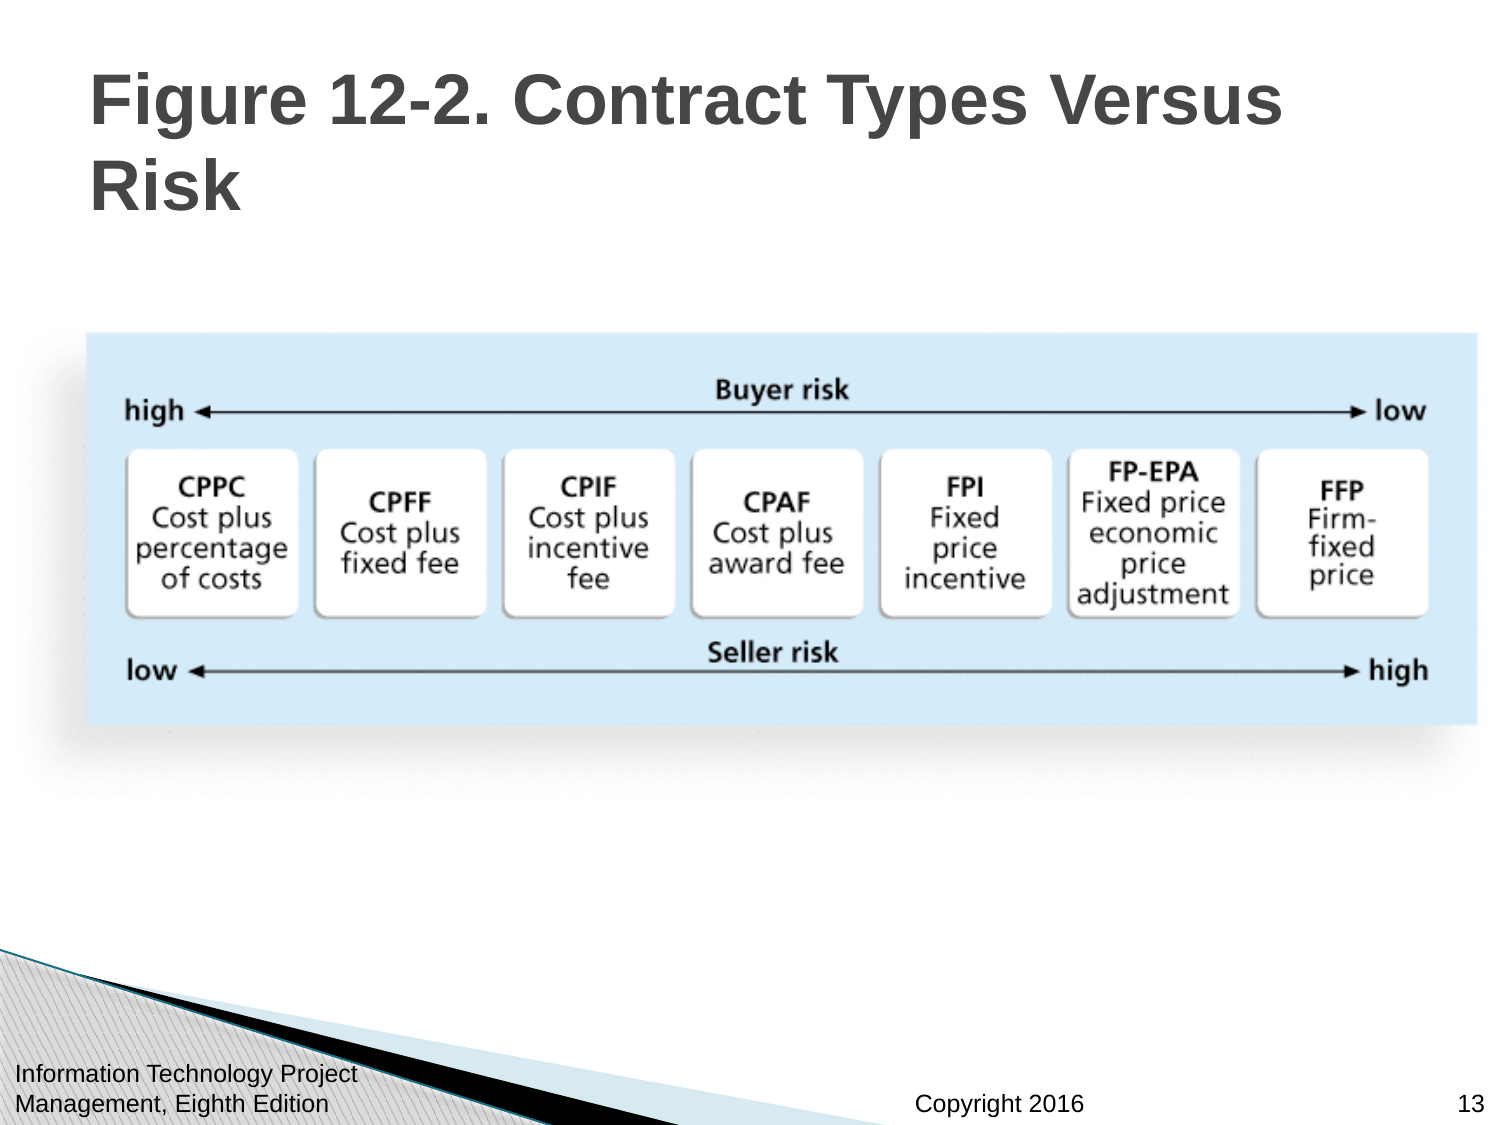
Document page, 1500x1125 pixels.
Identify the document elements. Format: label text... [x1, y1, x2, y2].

footer Information Technology Project Management, Eighth Edition [0, 1065, 425, 1125]
slide_number 13 [1408, 1065, 1500, 1125]
title Figure 12-2. Contract Types Versus Risk [75, 45, 1425, 233]
picture [0, 312, 1500, 813]
